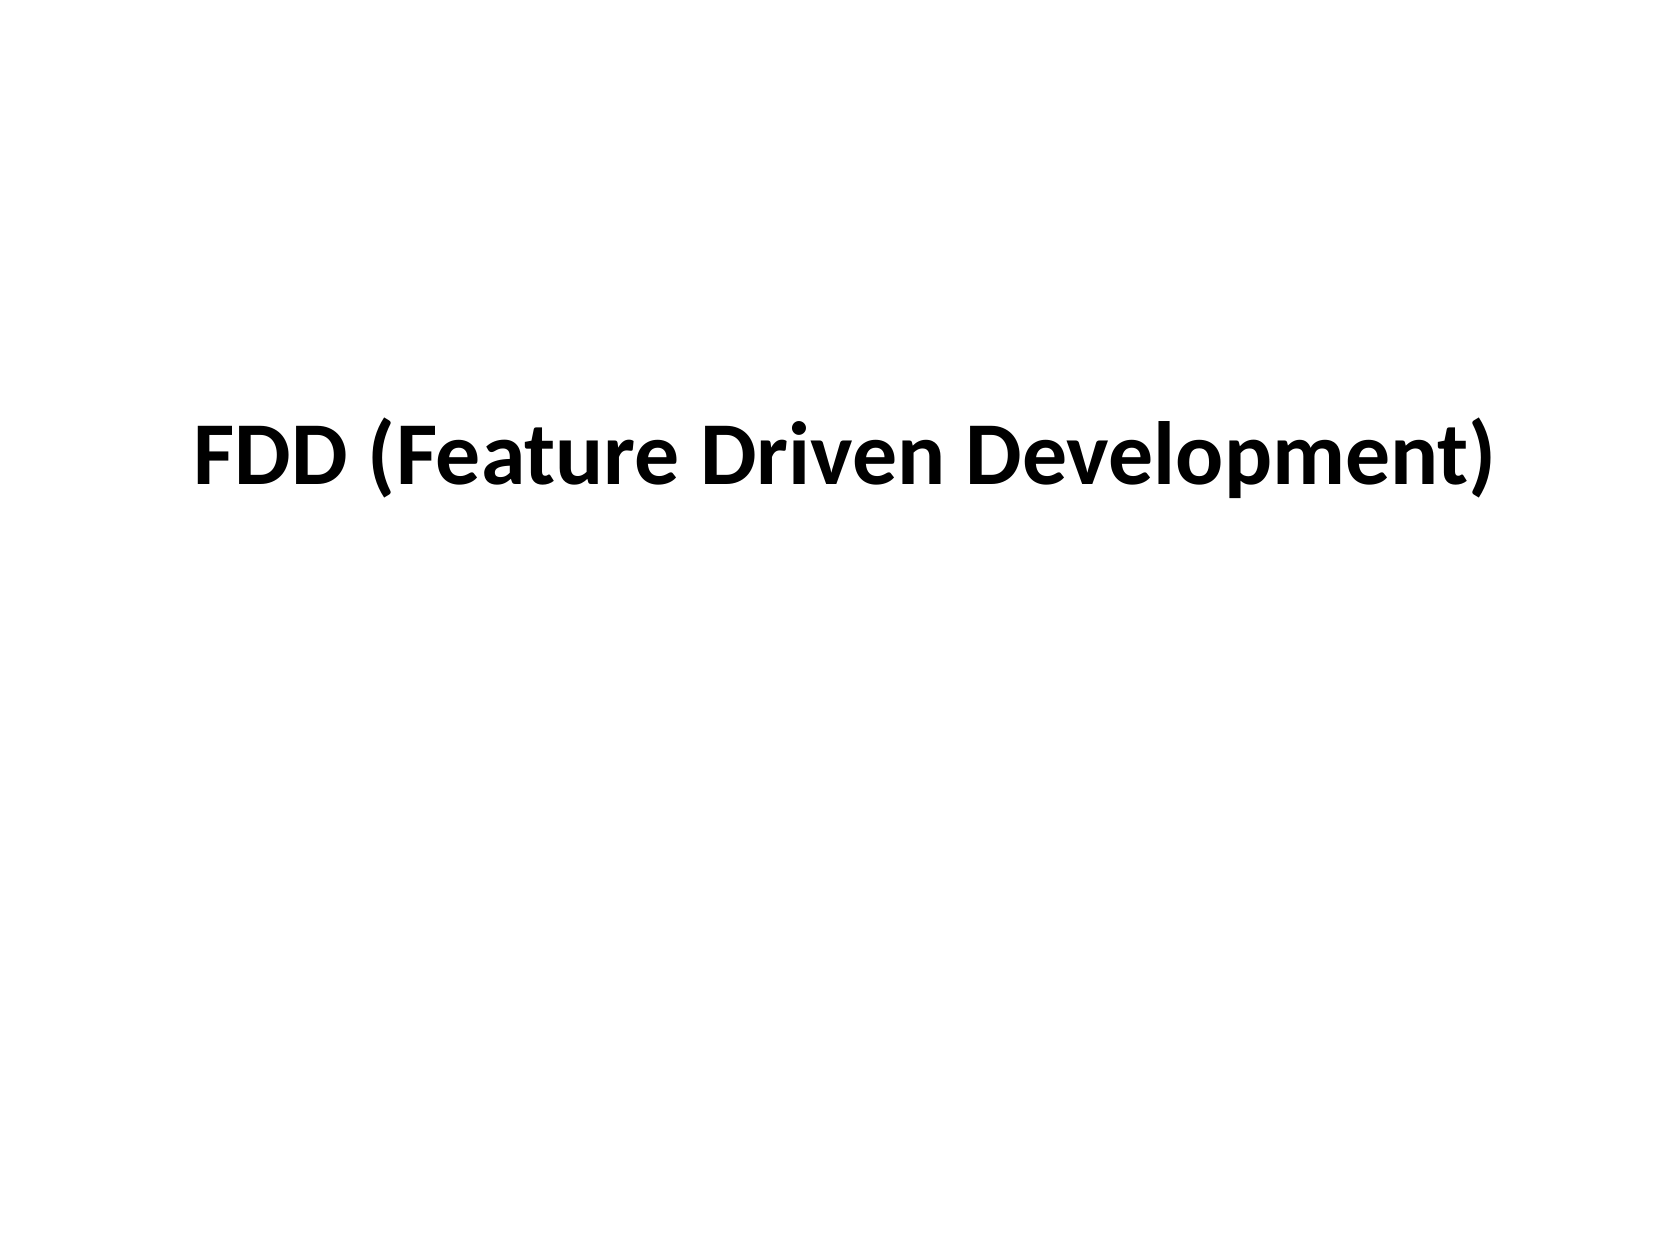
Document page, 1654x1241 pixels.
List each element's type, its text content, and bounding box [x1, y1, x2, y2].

title FDD (Feature Driven Development) [101, 345, 1591, 552]
